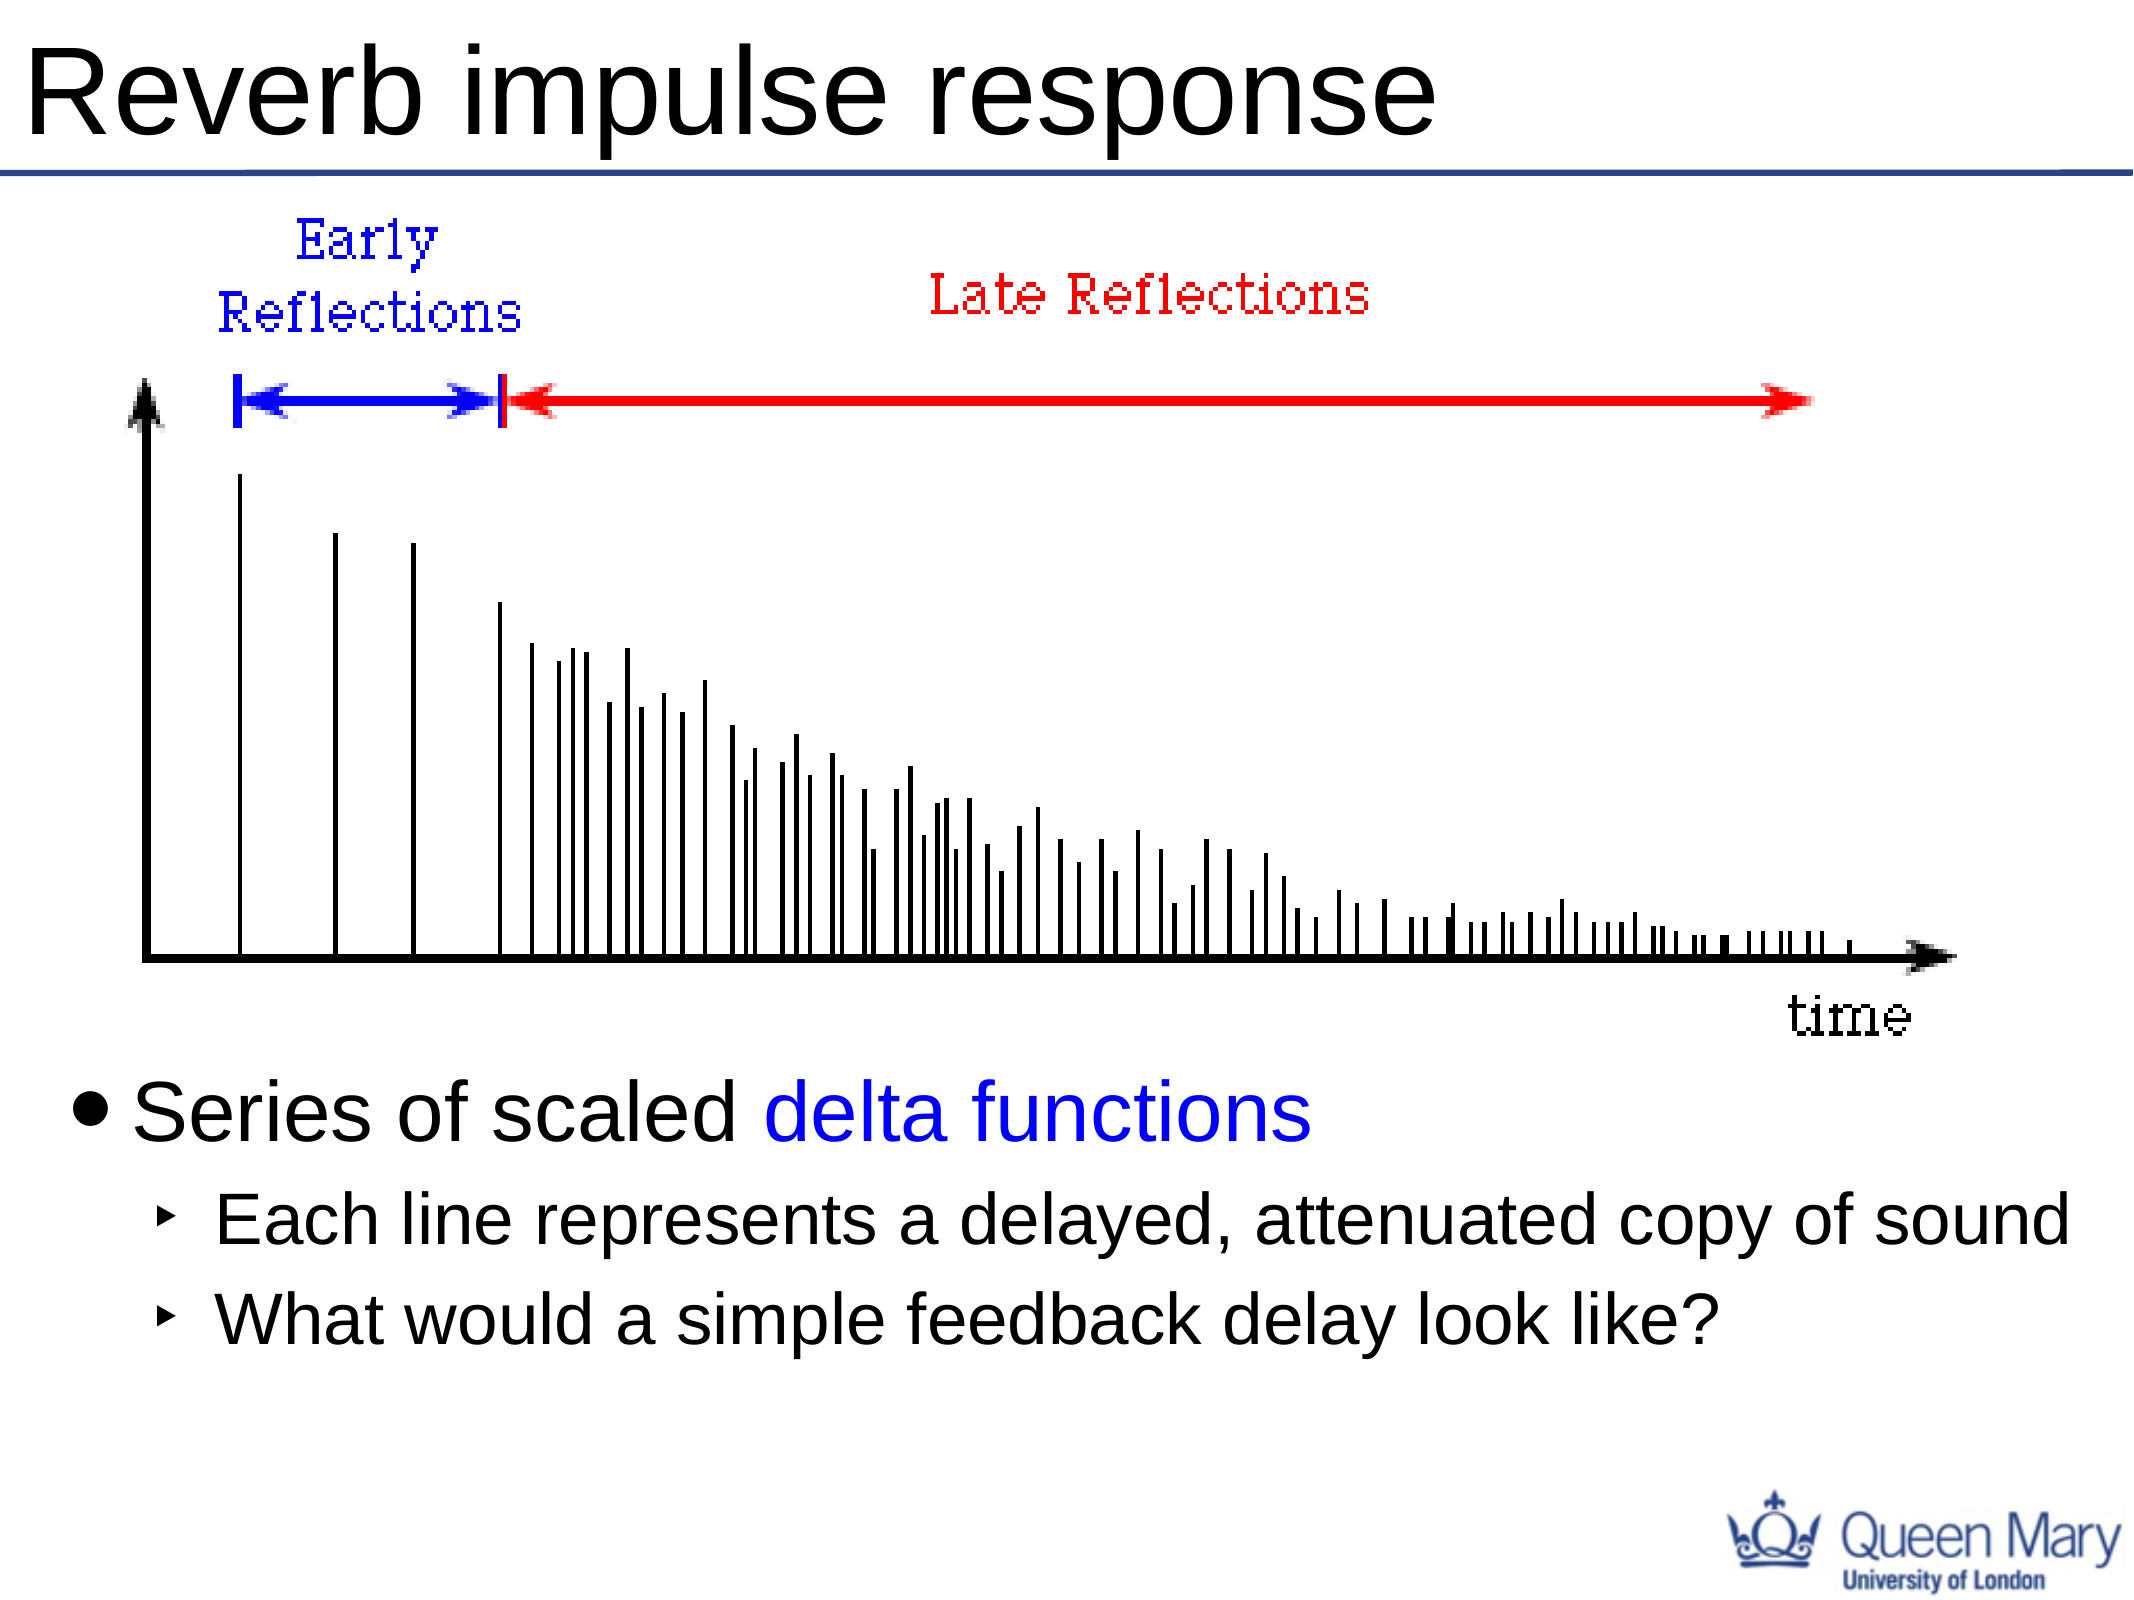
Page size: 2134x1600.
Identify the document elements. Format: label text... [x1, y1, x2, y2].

title Reverb impulse response [14, 8, 2117, 161]
list Series of scaled delta functions Each line represents a delayed, attenuated copy of sound What would a simple feedback delay look like? [18, 1047, 2121, 1588]
picture [1725, 1487, 2125, 1600]
picture [105, 205, 1967, 1050]
